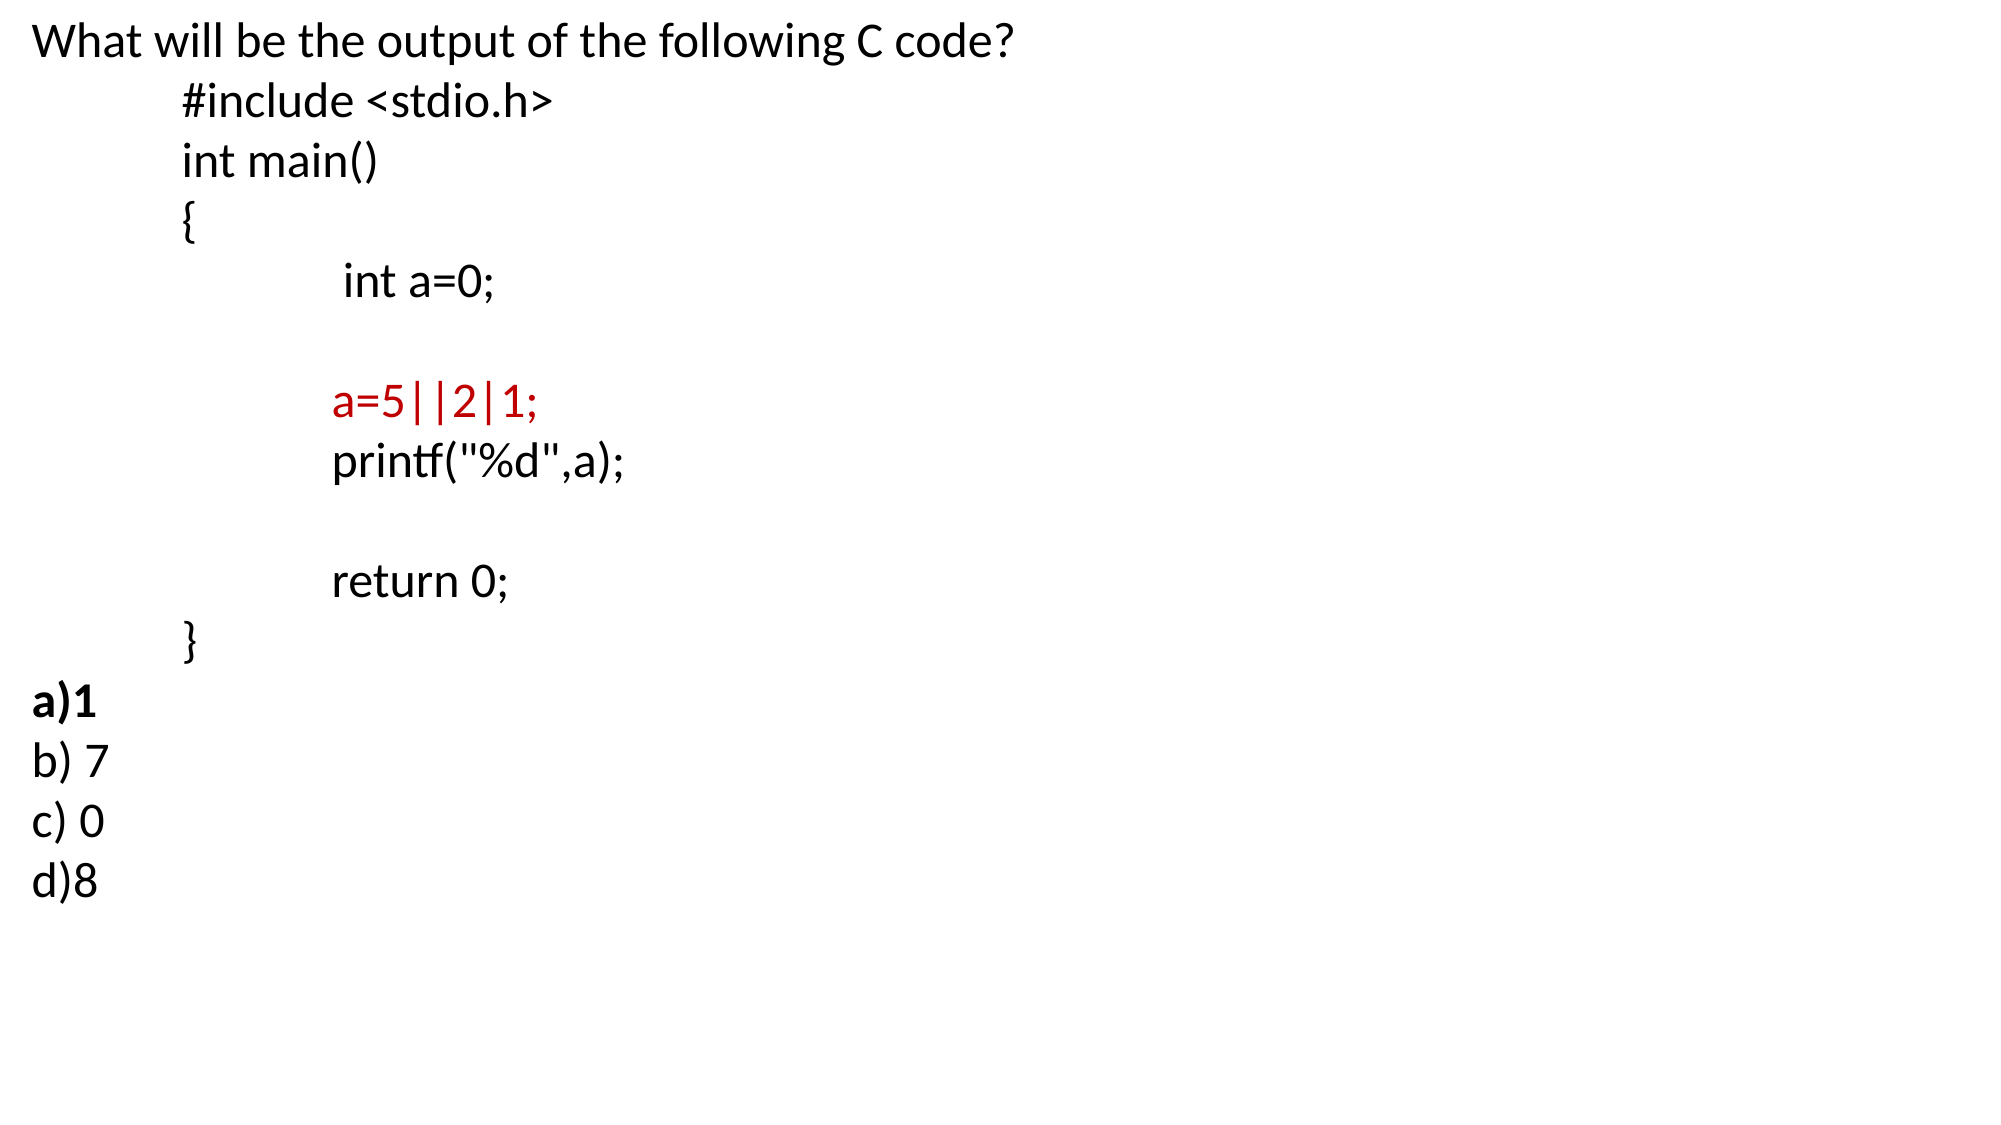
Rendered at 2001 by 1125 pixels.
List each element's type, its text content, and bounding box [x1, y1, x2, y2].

text_box What will be the output of the following C code? #include <stdio.h> int main() { int a=0; a=5||2|1; printf("%d",a); return 0; } a)1 b) 7 c) 0 d)8 [16, 0, 2000, 915]
